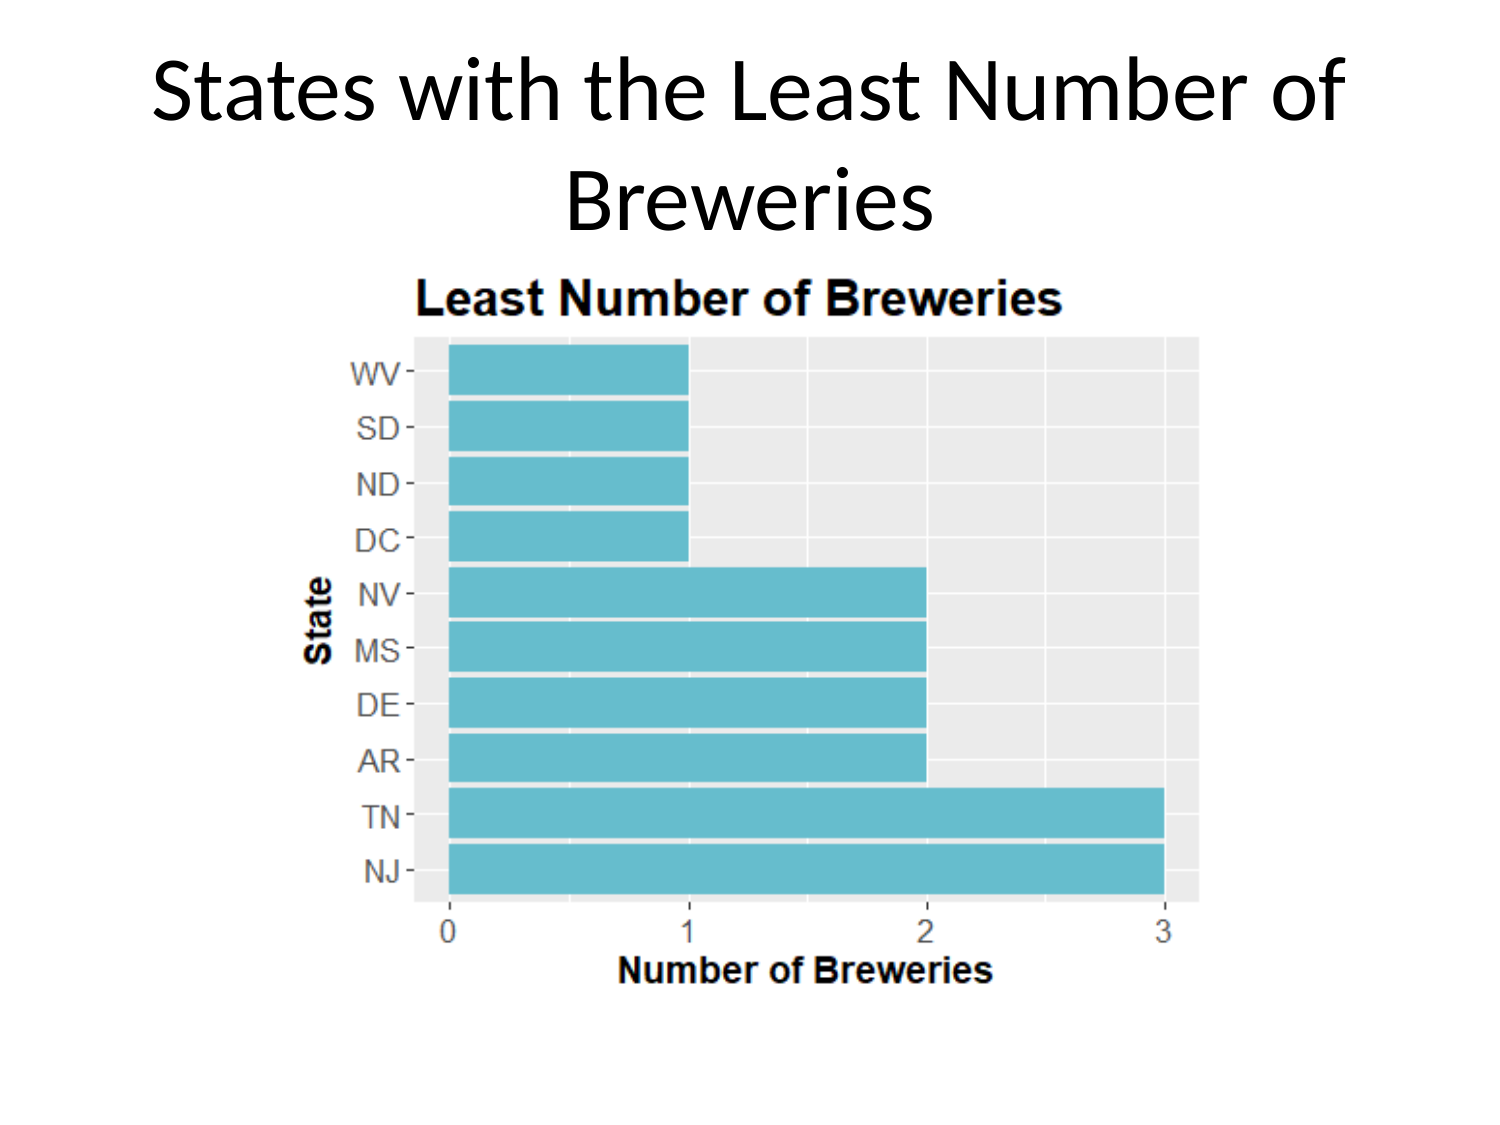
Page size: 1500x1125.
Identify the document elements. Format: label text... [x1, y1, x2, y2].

title States with the Least Number of Breweries [75, 45, 1425, 233]
picture [287, 262, 1215, 1005]
